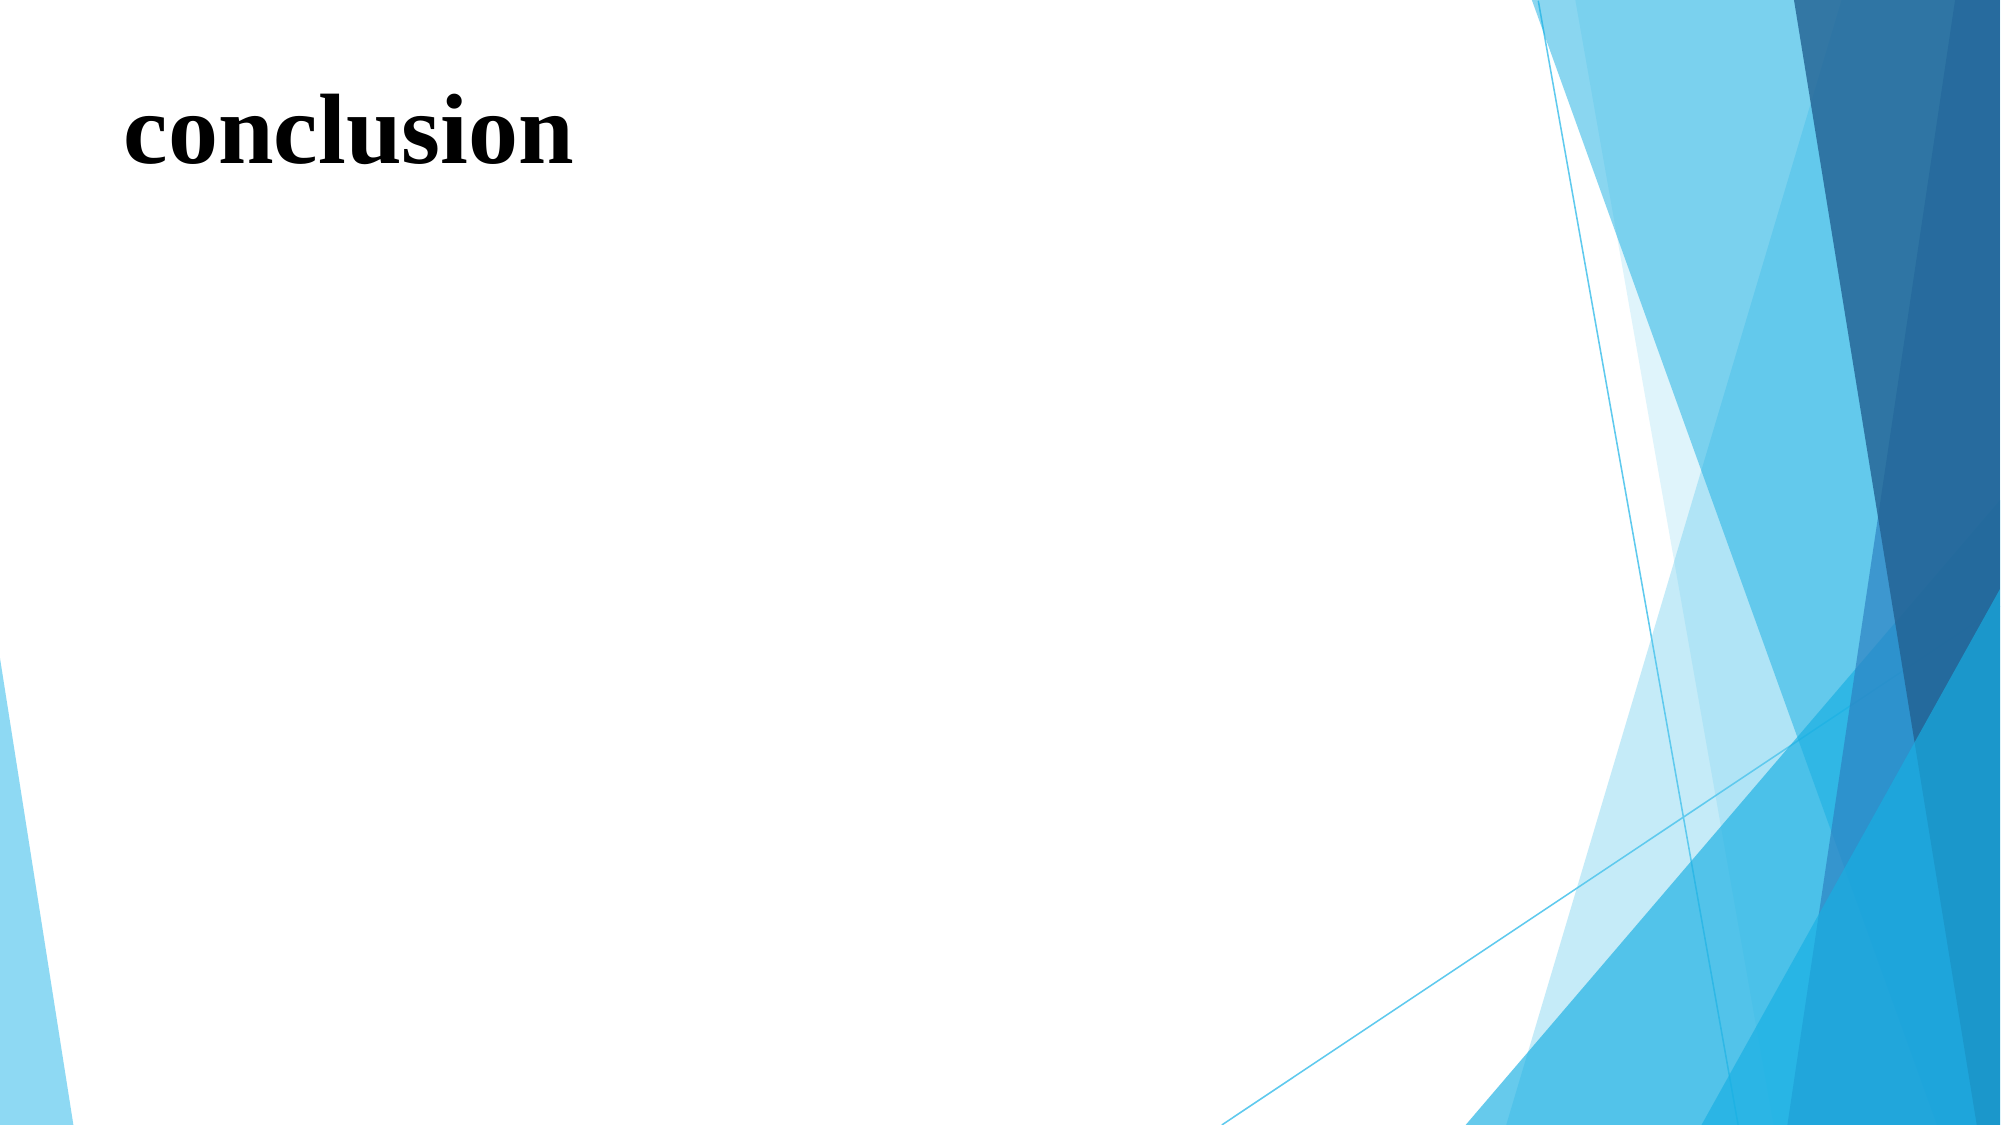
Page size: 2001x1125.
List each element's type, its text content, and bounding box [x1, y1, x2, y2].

title conclusion [123, 63, 1877, 160]
